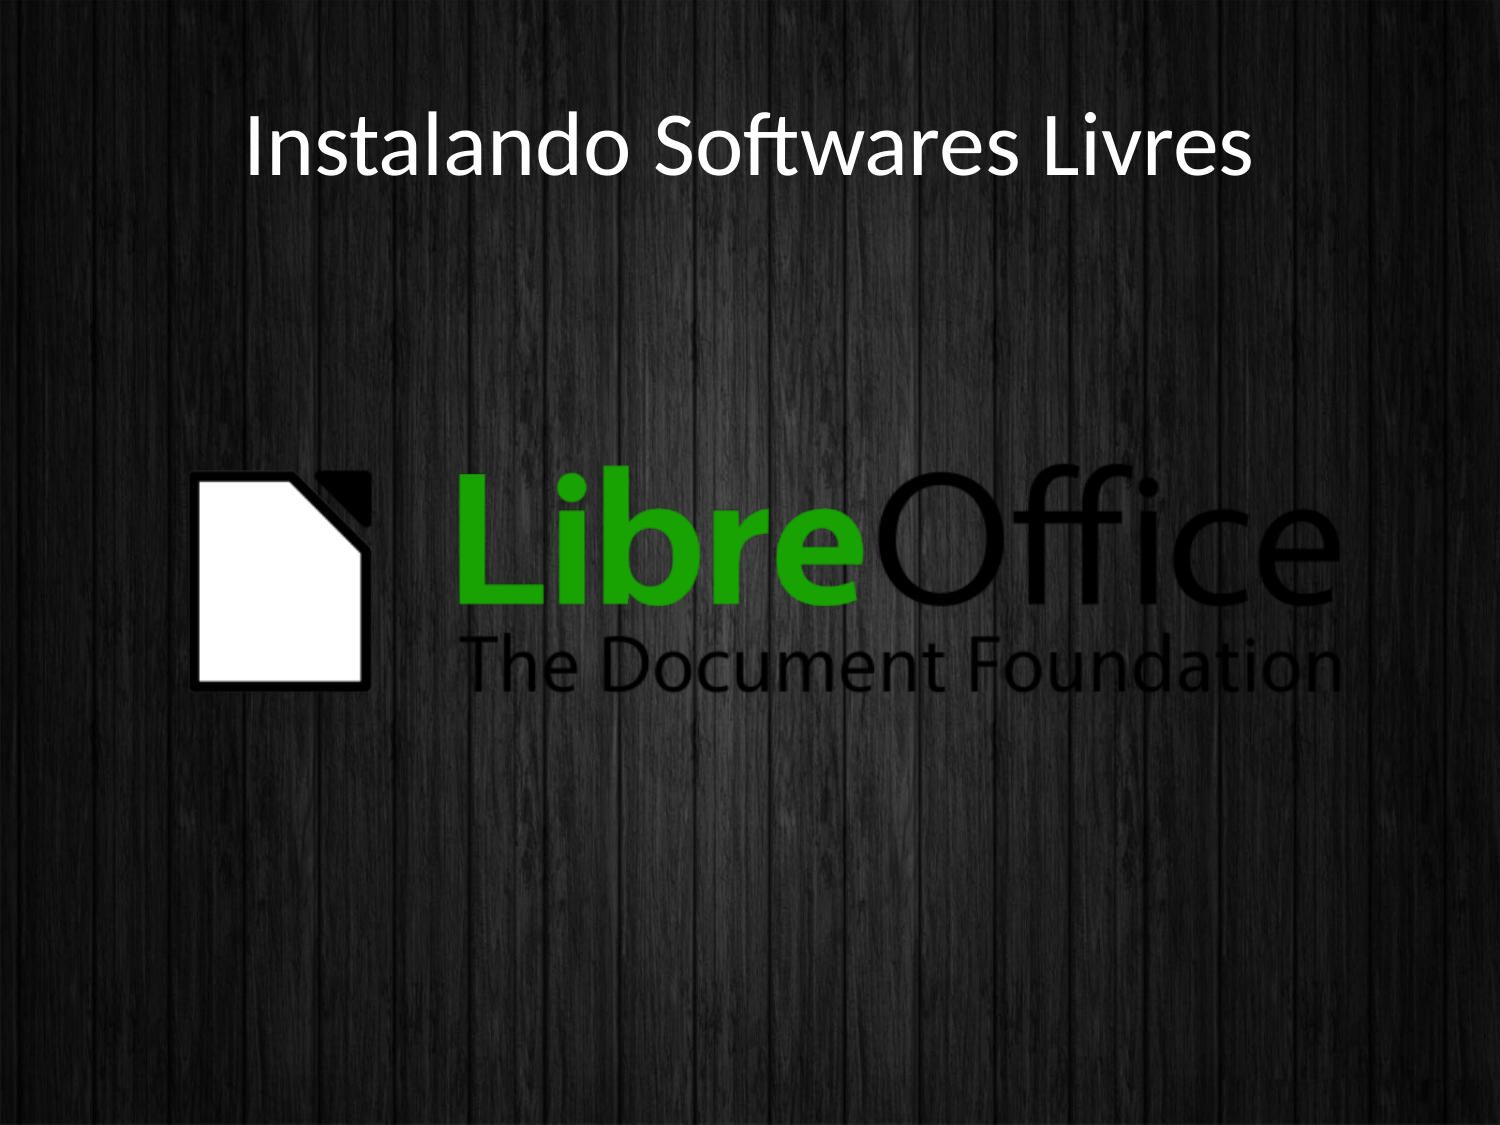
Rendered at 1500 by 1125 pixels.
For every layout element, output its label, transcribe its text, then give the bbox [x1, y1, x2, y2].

text_box Instalando Softwares Livres [75, 45, 1425, 233]
picture [0, 0, 1500, 1125]
